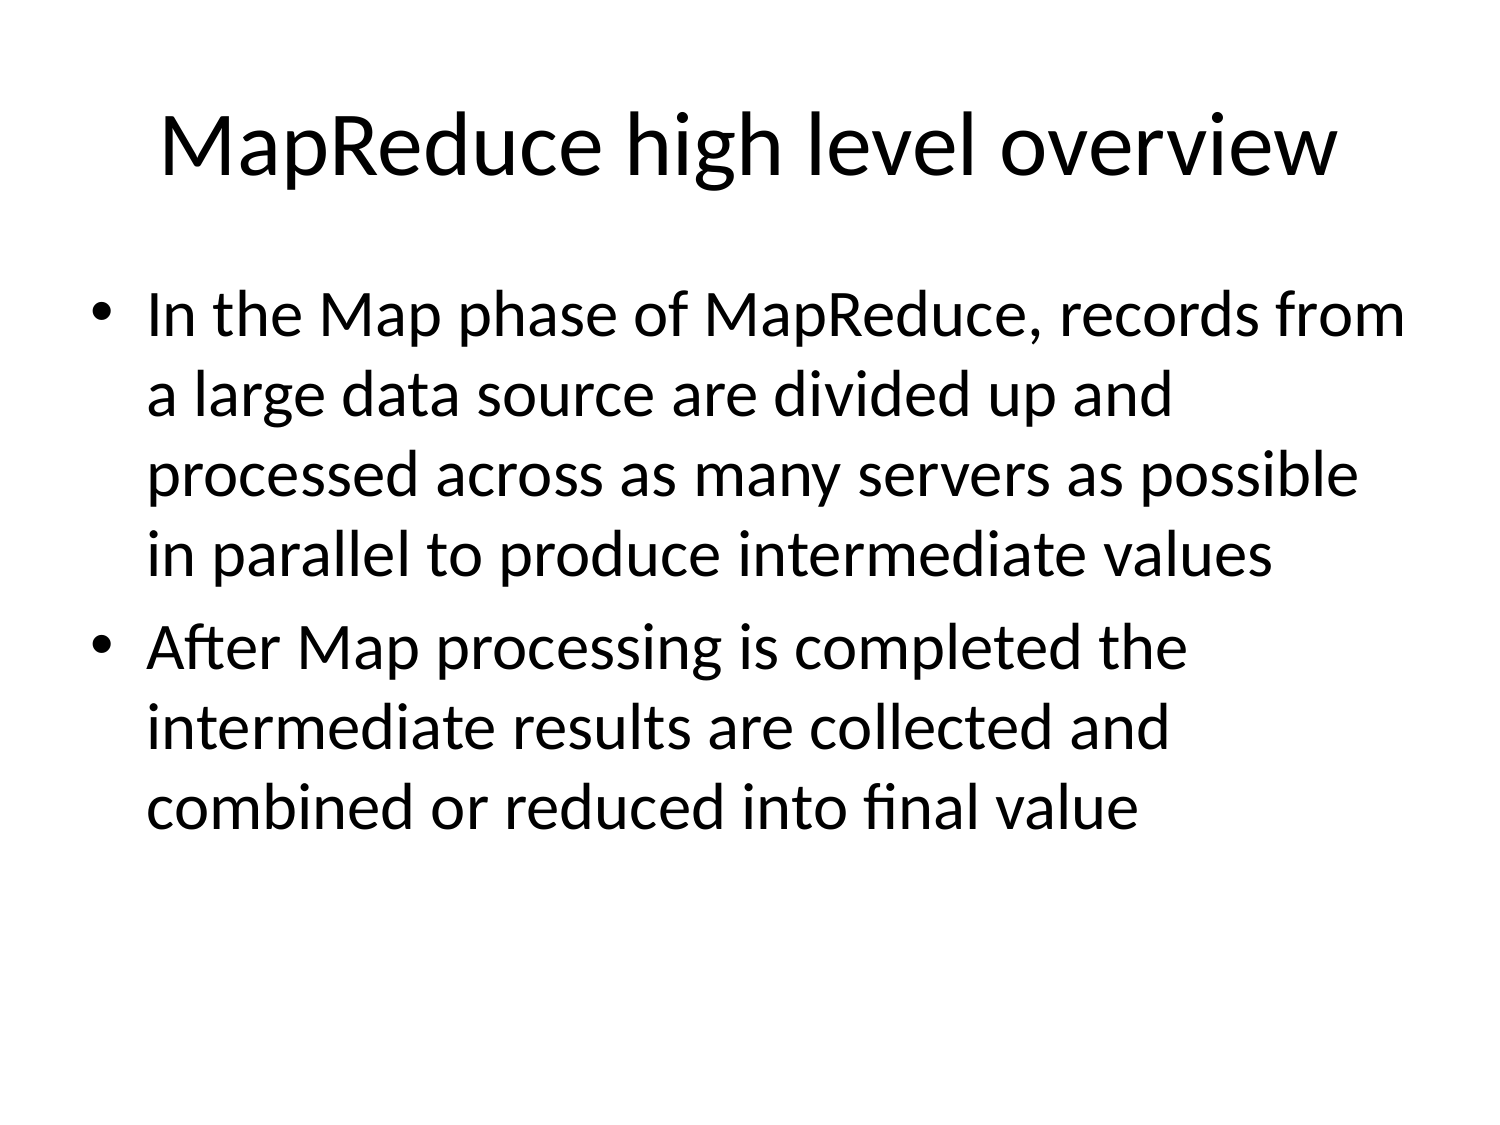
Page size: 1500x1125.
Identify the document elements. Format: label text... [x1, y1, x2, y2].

title MapReduce high level overview [75, 45, 1425, 233]
list In the Map phase of MapReduce, records from a large data source are divided up and processed across as many servers as possible in parallel to produce intermediate values After Map processing is completed the intermediate results are collected and combined or reduced into final value [75, 262, 1425, 1005]
